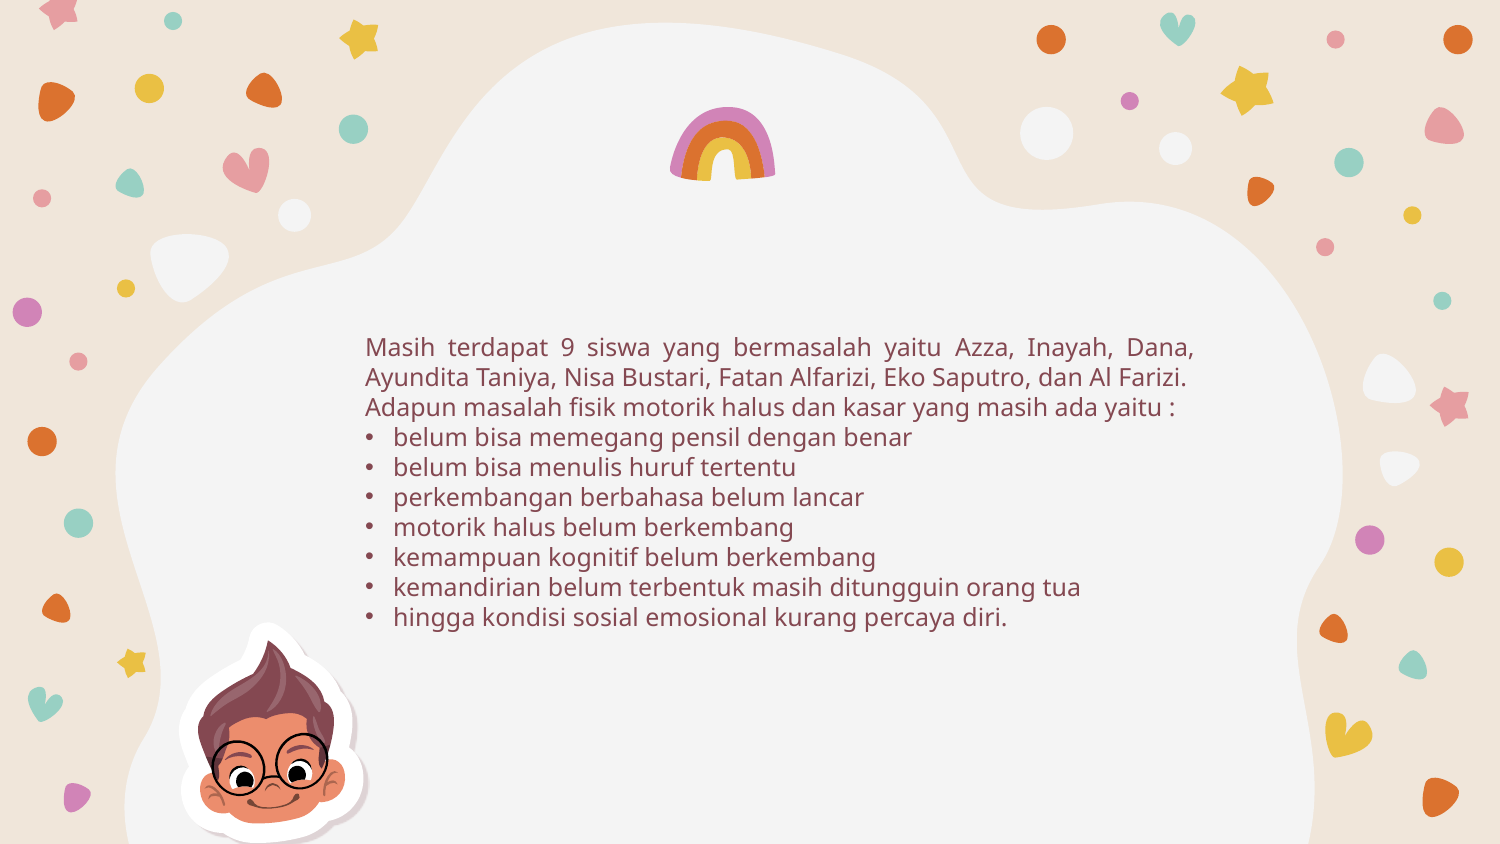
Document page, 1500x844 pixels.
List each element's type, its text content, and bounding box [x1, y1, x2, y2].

subtitle Masih terdapat 9 siswa yang bermasalah yaitu Azza, Inayah, Dana, Ayundita Taniya, Nisa Bustari, Fatan Alfarizi, Eko Saputro, dan Al Farizi. Adapun masalah fisik motorik halus dan kasar yang masih ada yaitu : belum bisa memegang pensil dengan benar belum bisa menulis huruf tertentu perkembangan berbahasa belum lancar motorik halus belum berkembang kemampuan kognitif belum berkembang kemandirian belum terbentuk masih ditungguin orang tua hingga kondisi sosial emosional kurang percaya diri. [349, 301, 1211, 662]
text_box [186, 634, 358, 832]
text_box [660, 88, 789, 200]
